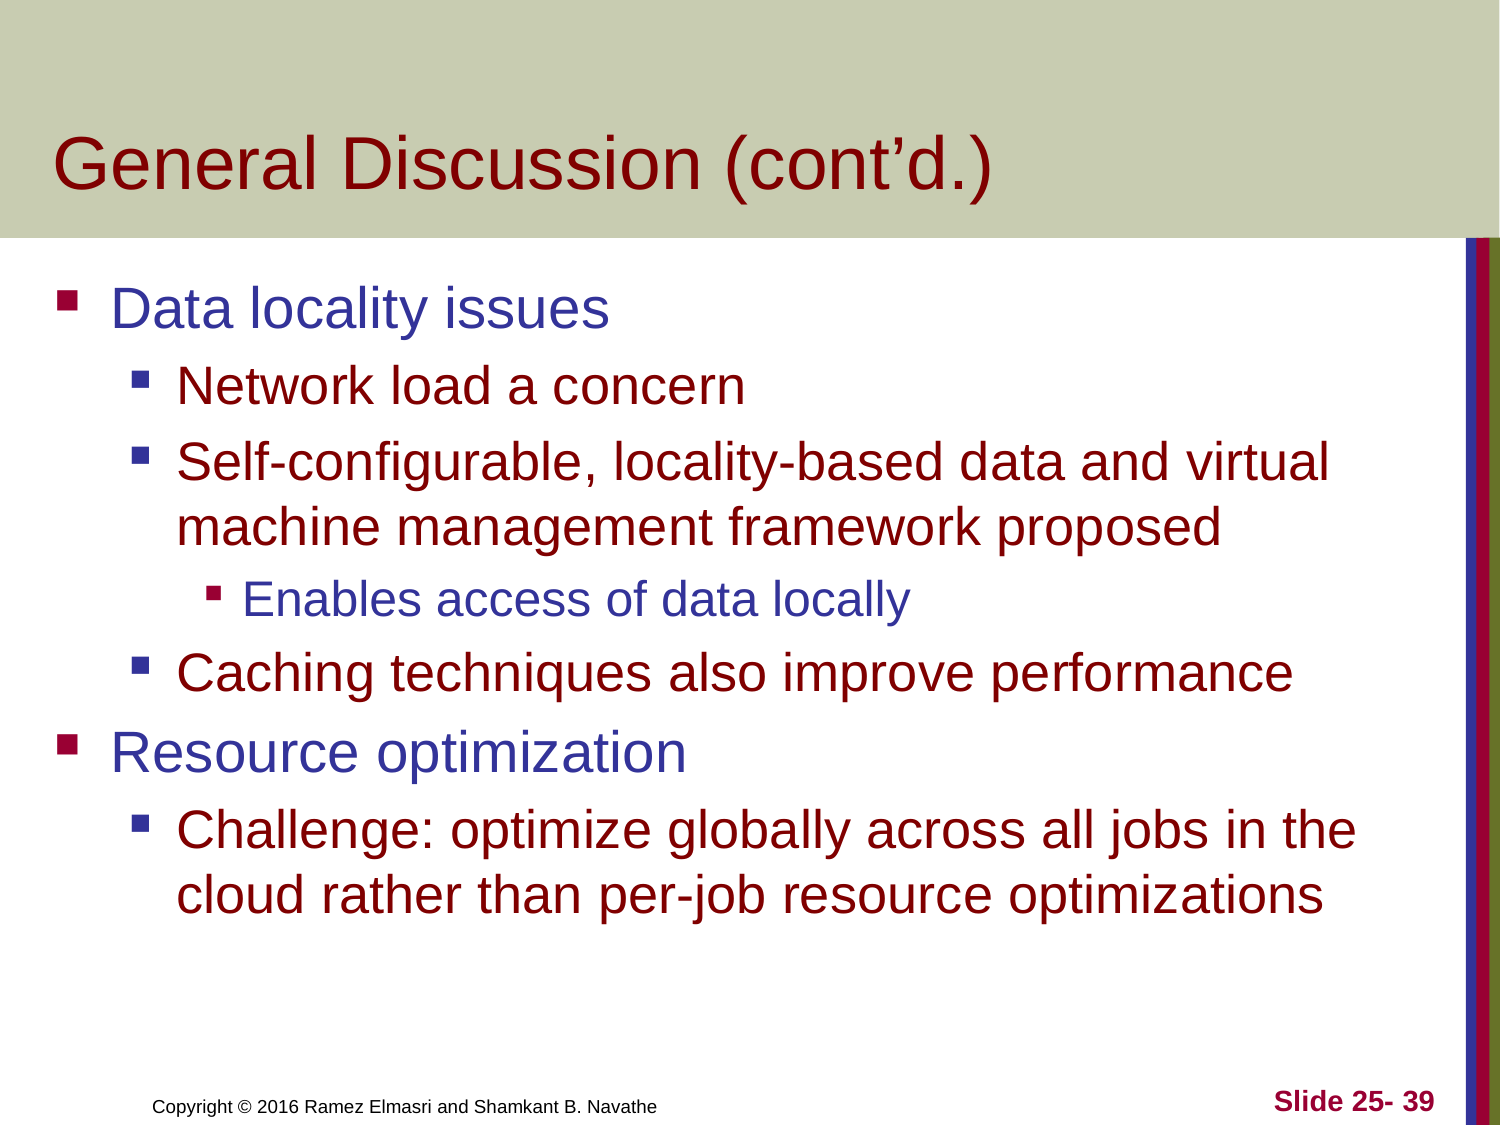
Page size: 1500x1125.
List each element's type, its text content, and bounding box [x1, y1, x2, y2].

list Data locality issues Network load a concern Self-configurable, locality-based data and virtual machine management framework proposed Enables access of data locally Caching techniques also improve performance Resource optimization Challenge: optimize globally across all jobs in the cloud rather than per-job resource optimizations [39, 262, 1400, 1013]
slide_number Slide 25- 39 [1137, 1049, 1451, 1125]
title General Discussion (cont’d.) [37, 49, 1317, 213]
